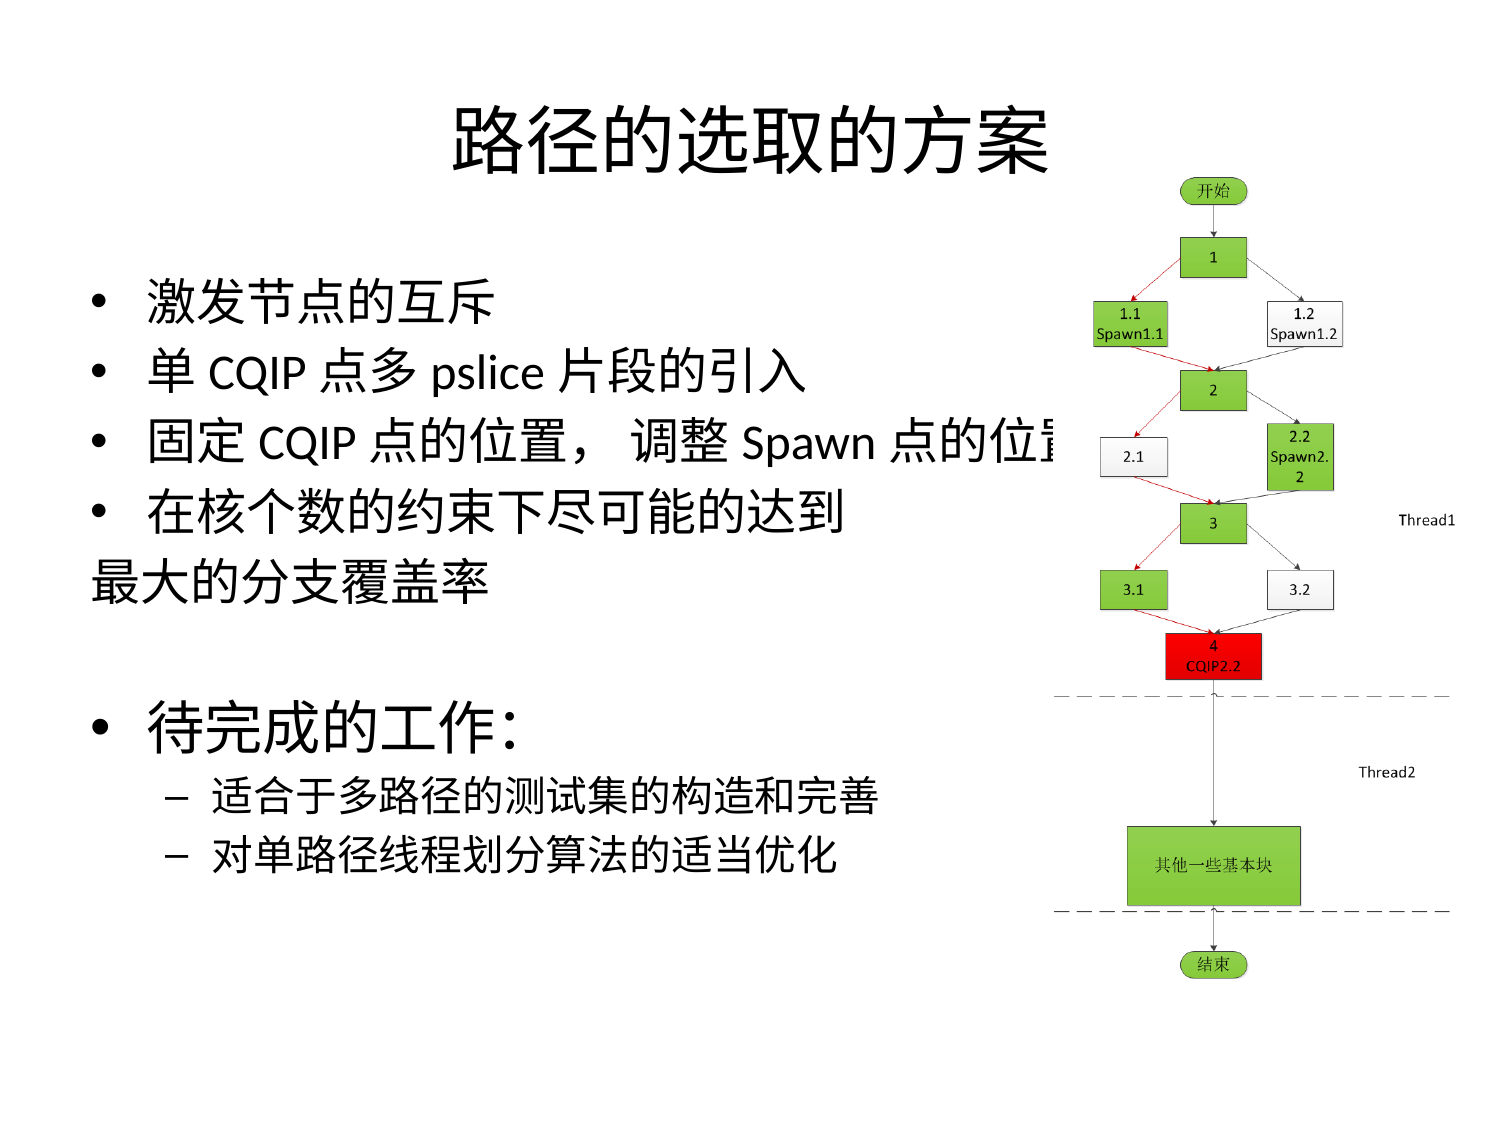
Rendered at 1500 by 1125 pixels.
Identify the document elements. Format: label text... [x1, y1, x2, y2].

picture [1053, 176, 1500, 979]
list 激发节点的互斥 单CQIP点多pslice片段的引入 固定CQIP点的位置， 调整Spawn点的位置 在核个数的约束下尽可能的达到 最大的分支覆盖率 待完成的工作： 适合于多路径的测试集的构造和完善 对单路径线程划分算法的适当优化 [75, 262, 1425, 1005]
title 路径的选取的方案 [75, 45, 1425, 233]
